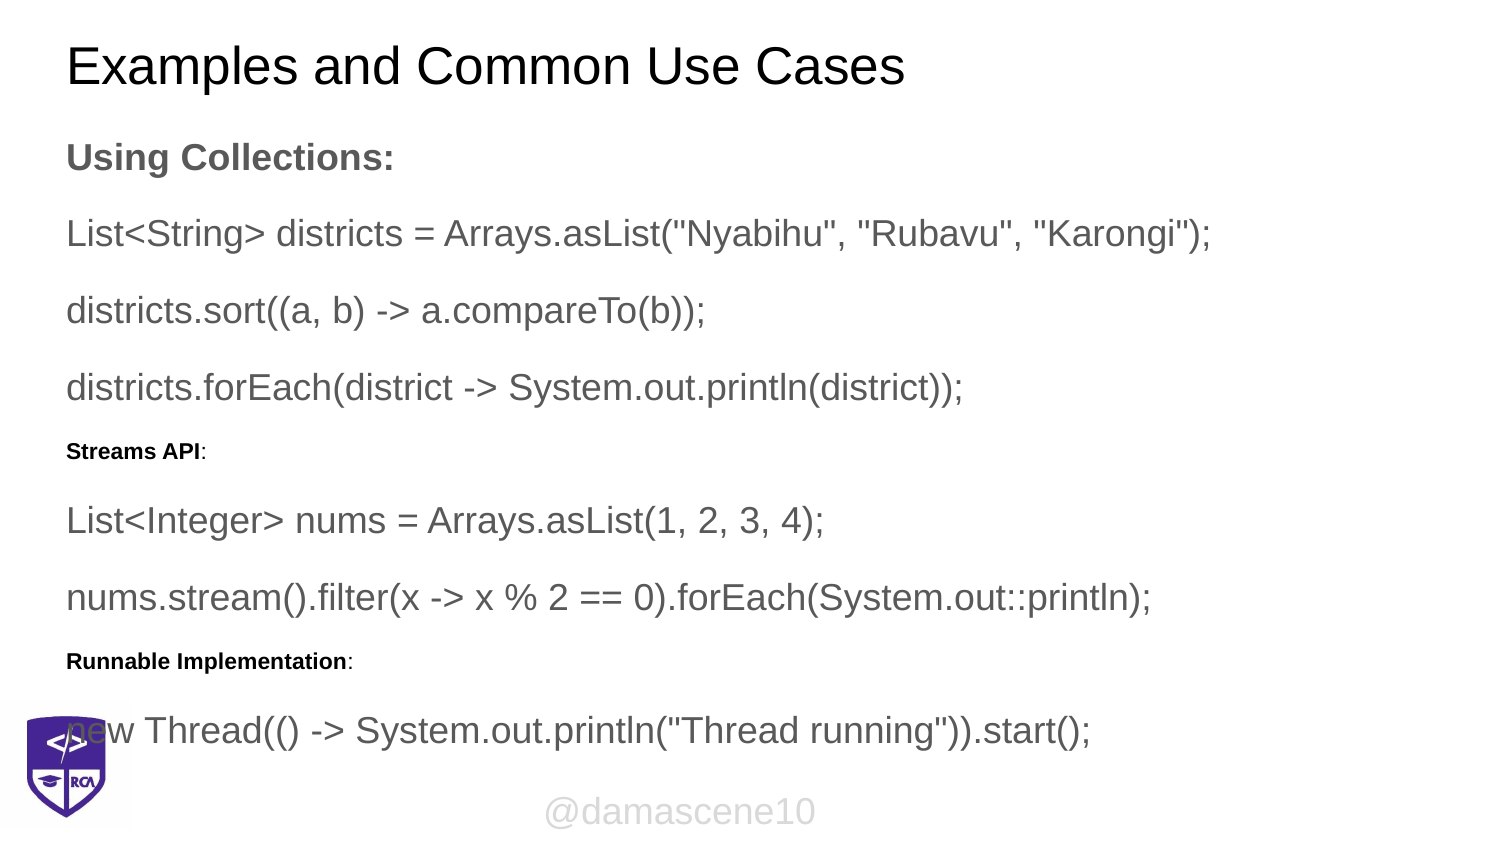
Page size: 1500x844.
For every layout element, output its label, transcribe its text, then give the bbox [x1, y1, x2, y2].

list Using Collections: List<String> districts = Arrays.asList("Nyabihu", "Rubavu", "Karongi"); districts.sort((a, b) -> a.compareTo(b)); districts.forEach(district -> System.out.println(district)); Streams API: List<Integer> nums = Arrays.asList(1, 2, 3, 4); nums.stream().filter(x -> x % 2 == 0).forEach(System.out::println); Runnable Implementation: new Thread(() -> System.out.println("Thread running")).start(); [51, 110, 1449, 806]
picture [0, 699, 131, 830]
title Examples and Common Use Cases [51, 16, 1449, 110]
